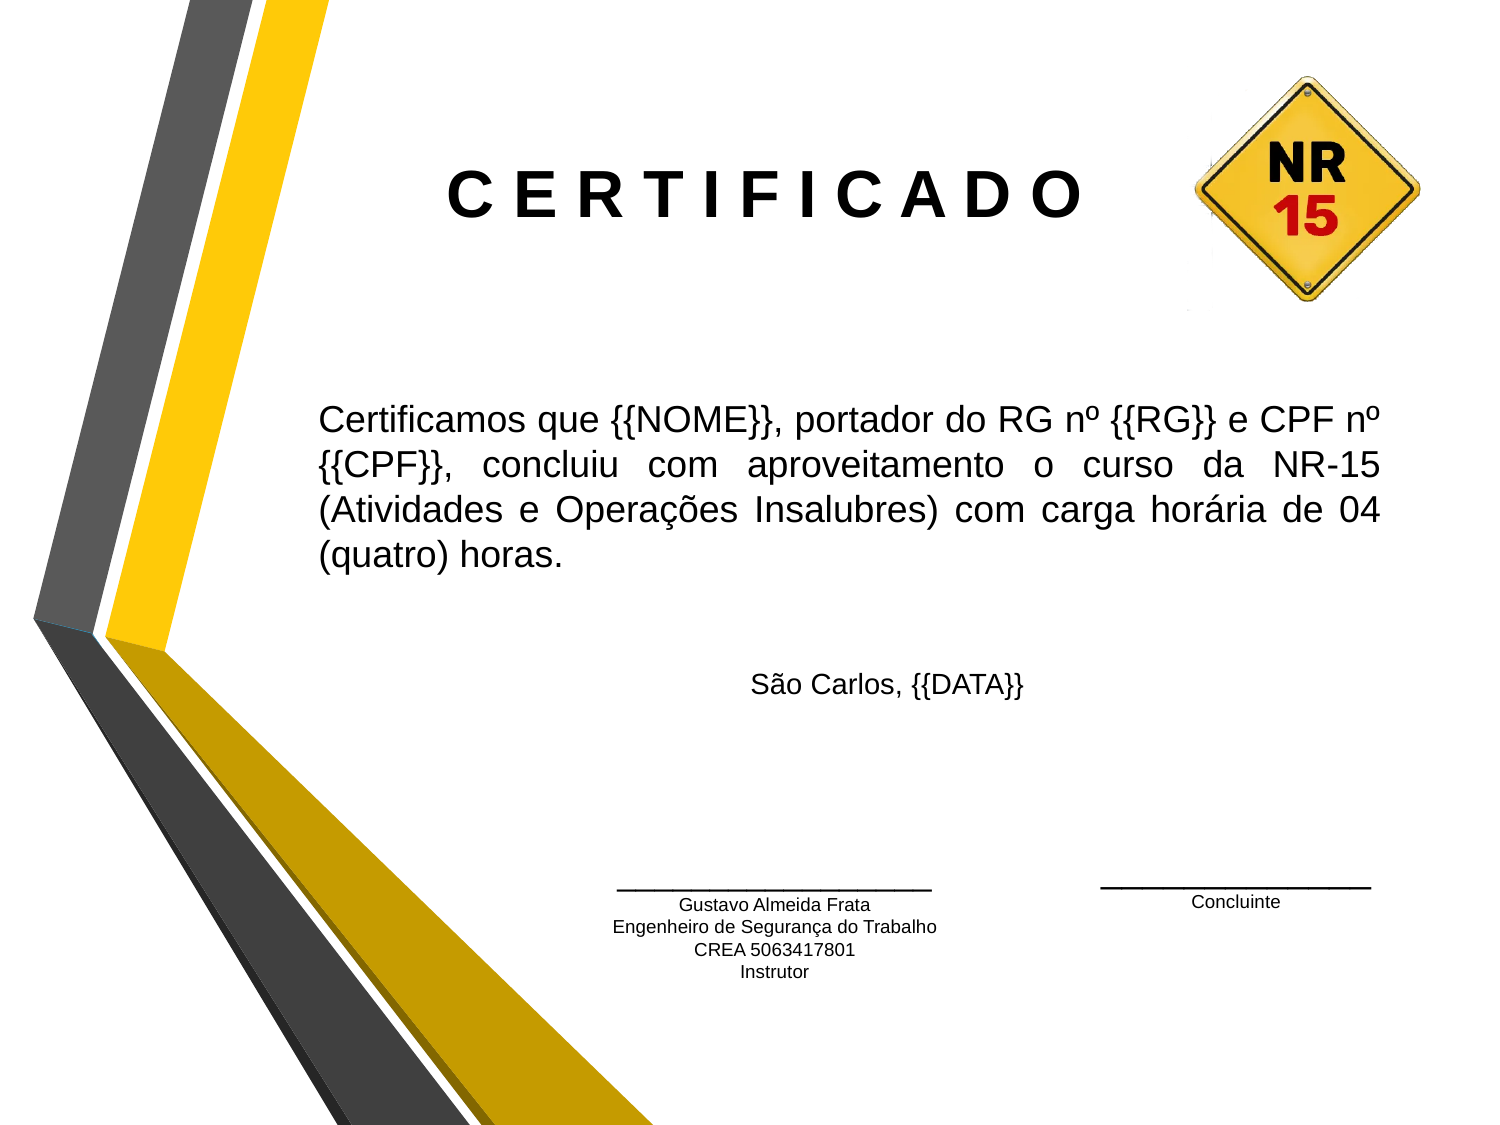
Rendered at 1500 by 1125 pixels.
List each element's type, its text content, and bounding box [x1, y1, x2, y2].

text_box C E R T I F I C A D O [432, 143, 1118, 238]
picture [1186, 66, 1431, 311]
text_box Certificamos que {{NOME}}, portador do RG nº {{RG}} e CPF nº {{CPF}}, concluiu com aproveitamento o curso da NR-15 (Atividades e Operações Insalubres) com carga horária de 04 (quatro) horas. São Carlos, {{DATA}} [153, 388, 1396, 743]
text_box _____________ Concluinte [1086, 837, 1394, 943]
text_box _________________ Gustavo Almeida Frata Engenheiro de Segurança do Trabalho CREA 5063417801 Instrutor [597, 845, 952, 990]
